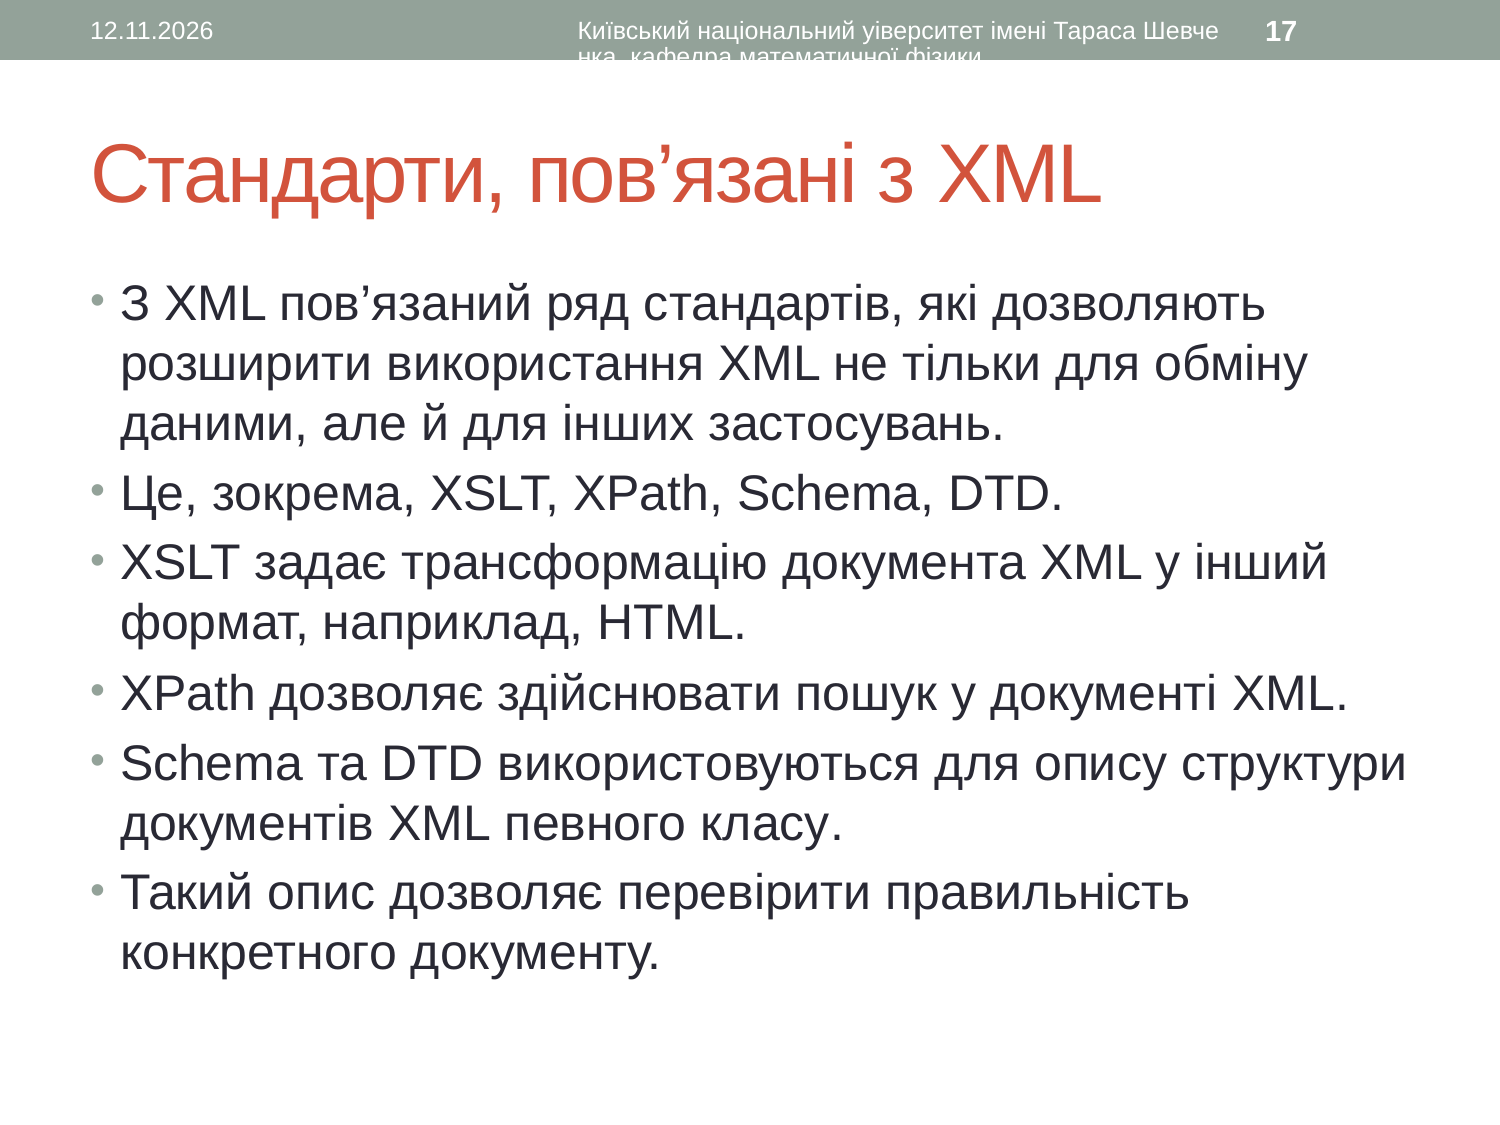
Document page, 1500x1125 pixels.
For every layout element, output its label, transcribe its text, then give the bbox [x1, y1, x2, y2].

footer Київський національний уіверситет імені Тараса Шевченка, кафедра математичної фізики [562, 3, 1238, 57]
slide_number 17 [1250, 3, 1425, 57]
list З XML пов’язаний ряд стандартів, які дозволяють розширити використання XML не тільки для обміну даними, але й для інших застосувань. Це, зокрема, XSLT, XPath, Schema, DTD. XSLT задає трансформацію документа XML у інший формат, наприклад, HTML. XPath дозволяє здійснювати пошук у документі XML. Schema та DTD використовуються для опису структури документів XML певного класу. Такий опис дозволяє перевірити правильність конкретного документу. [75, 262, 1425, 1063]
title Стандарти, пов’язані з XML [75, 87, 1425, 250]
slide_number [75, 3, 550, 57]
